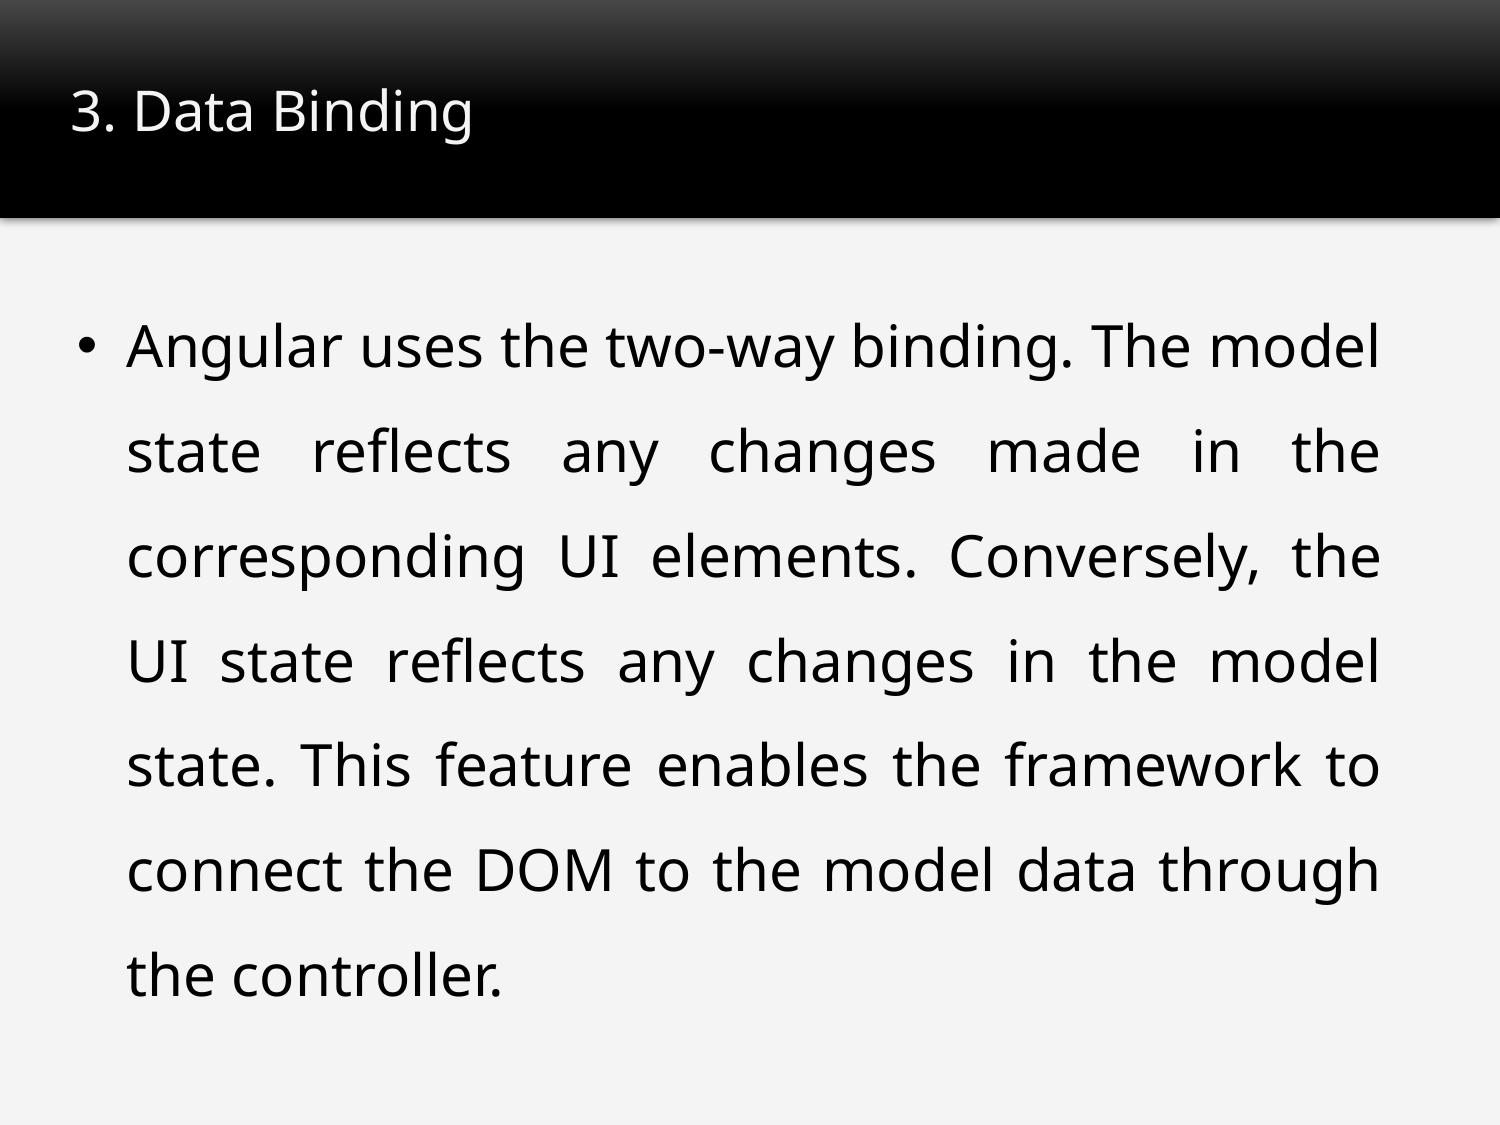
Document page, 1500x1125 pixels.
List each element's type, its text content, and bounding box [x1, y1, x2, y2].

list Angular uses the two-way binding. The model state reflects any changes made in the corresponding UI elements. Conversely, the UI state reflects any changes in the model state. This feature enables the framework to connect the DOM to the model data through the controller. [55, 267, 1397, 1089]
title 3. Data Binding [55, 0, 1350, 218]
